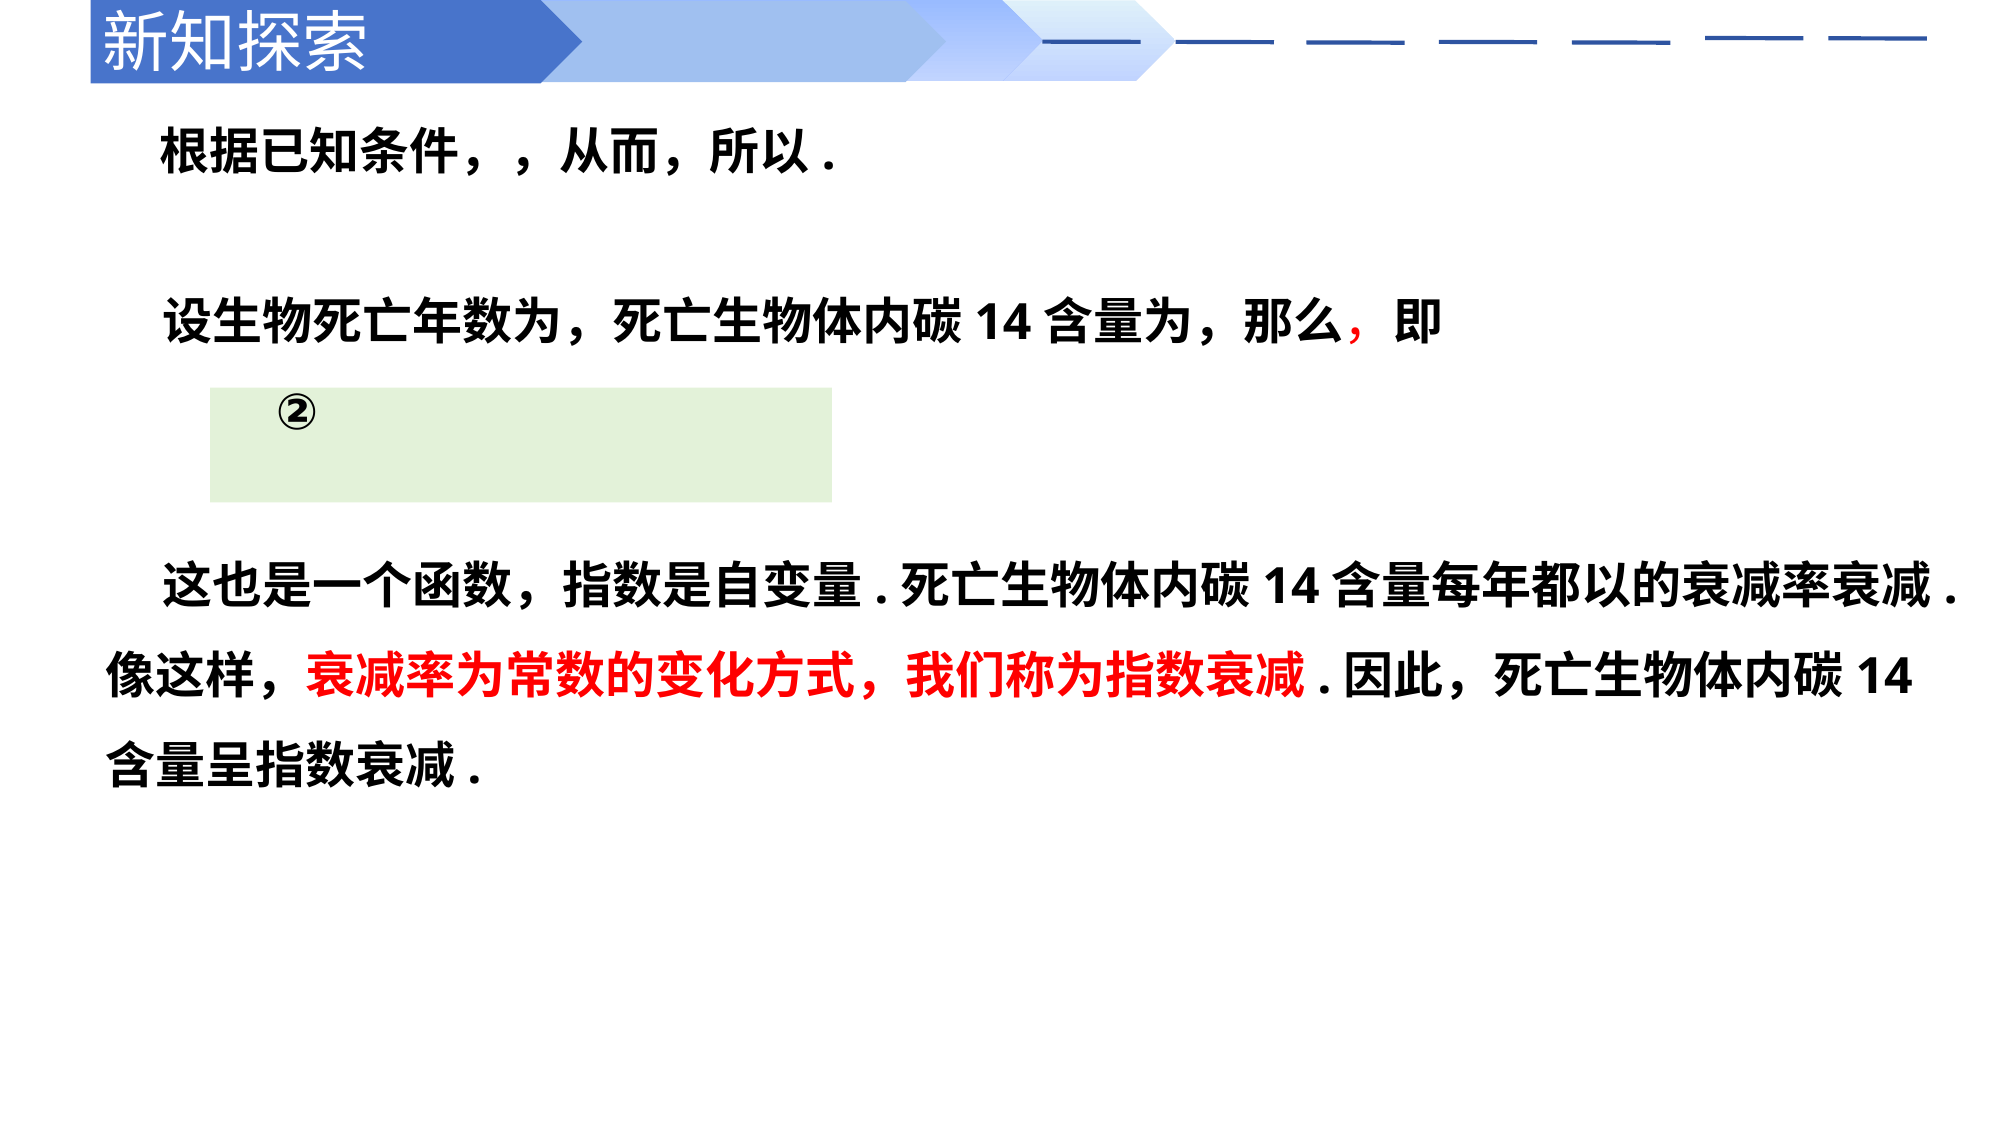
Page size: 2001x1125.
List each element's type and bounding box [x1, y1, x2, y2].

text_box [90, 515, 1967, 861]
text_box [90, 251, 1967, 506]
text_box [87, 0, 1928, 89]
